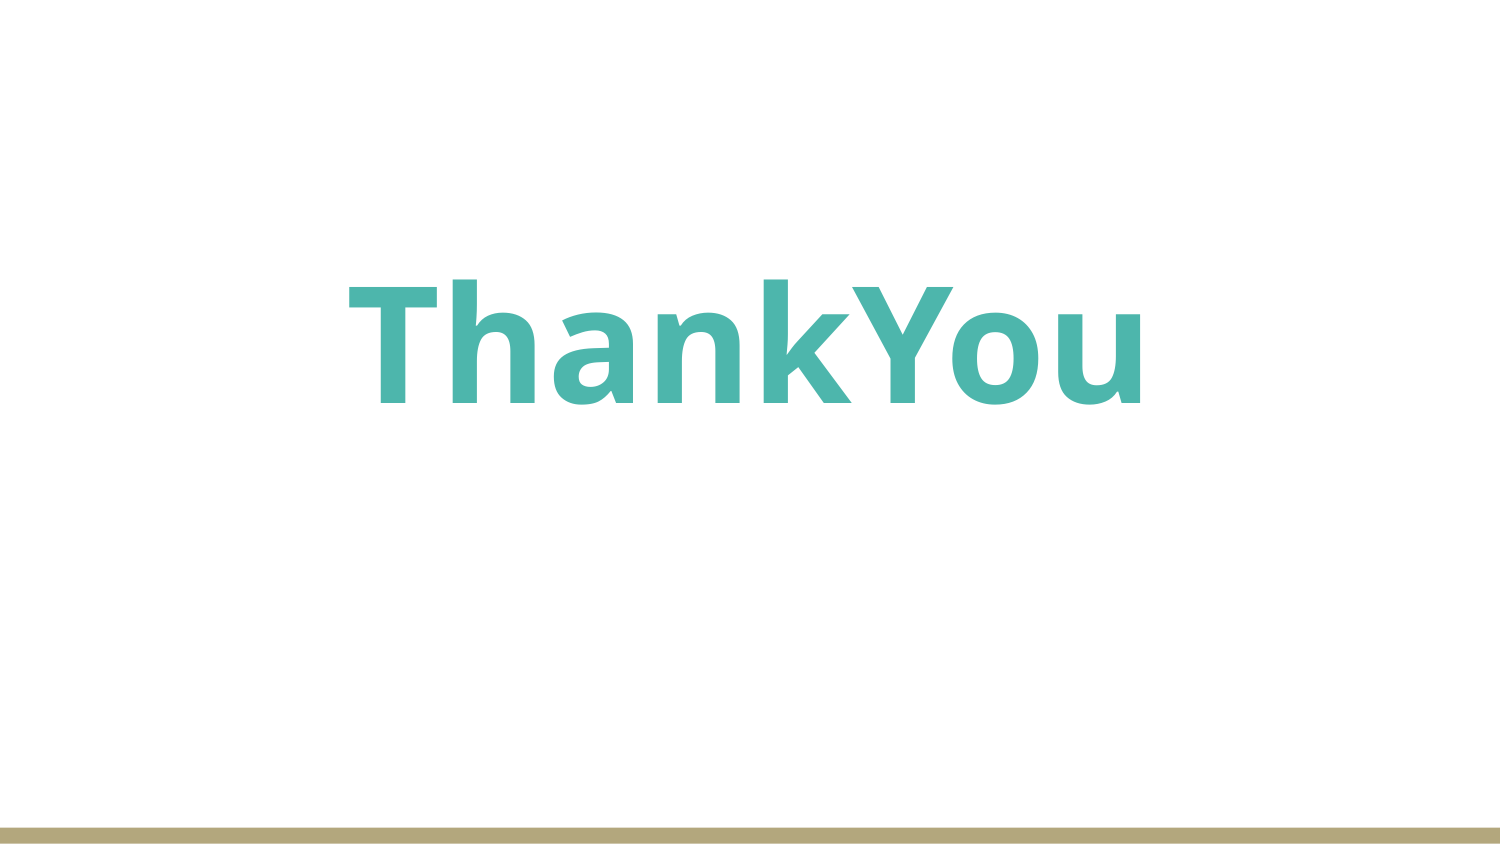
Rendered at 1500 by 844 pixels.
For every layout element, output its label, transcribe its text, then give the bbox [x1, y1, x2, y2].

title ThankYou [51, 214, 1449, 467]
